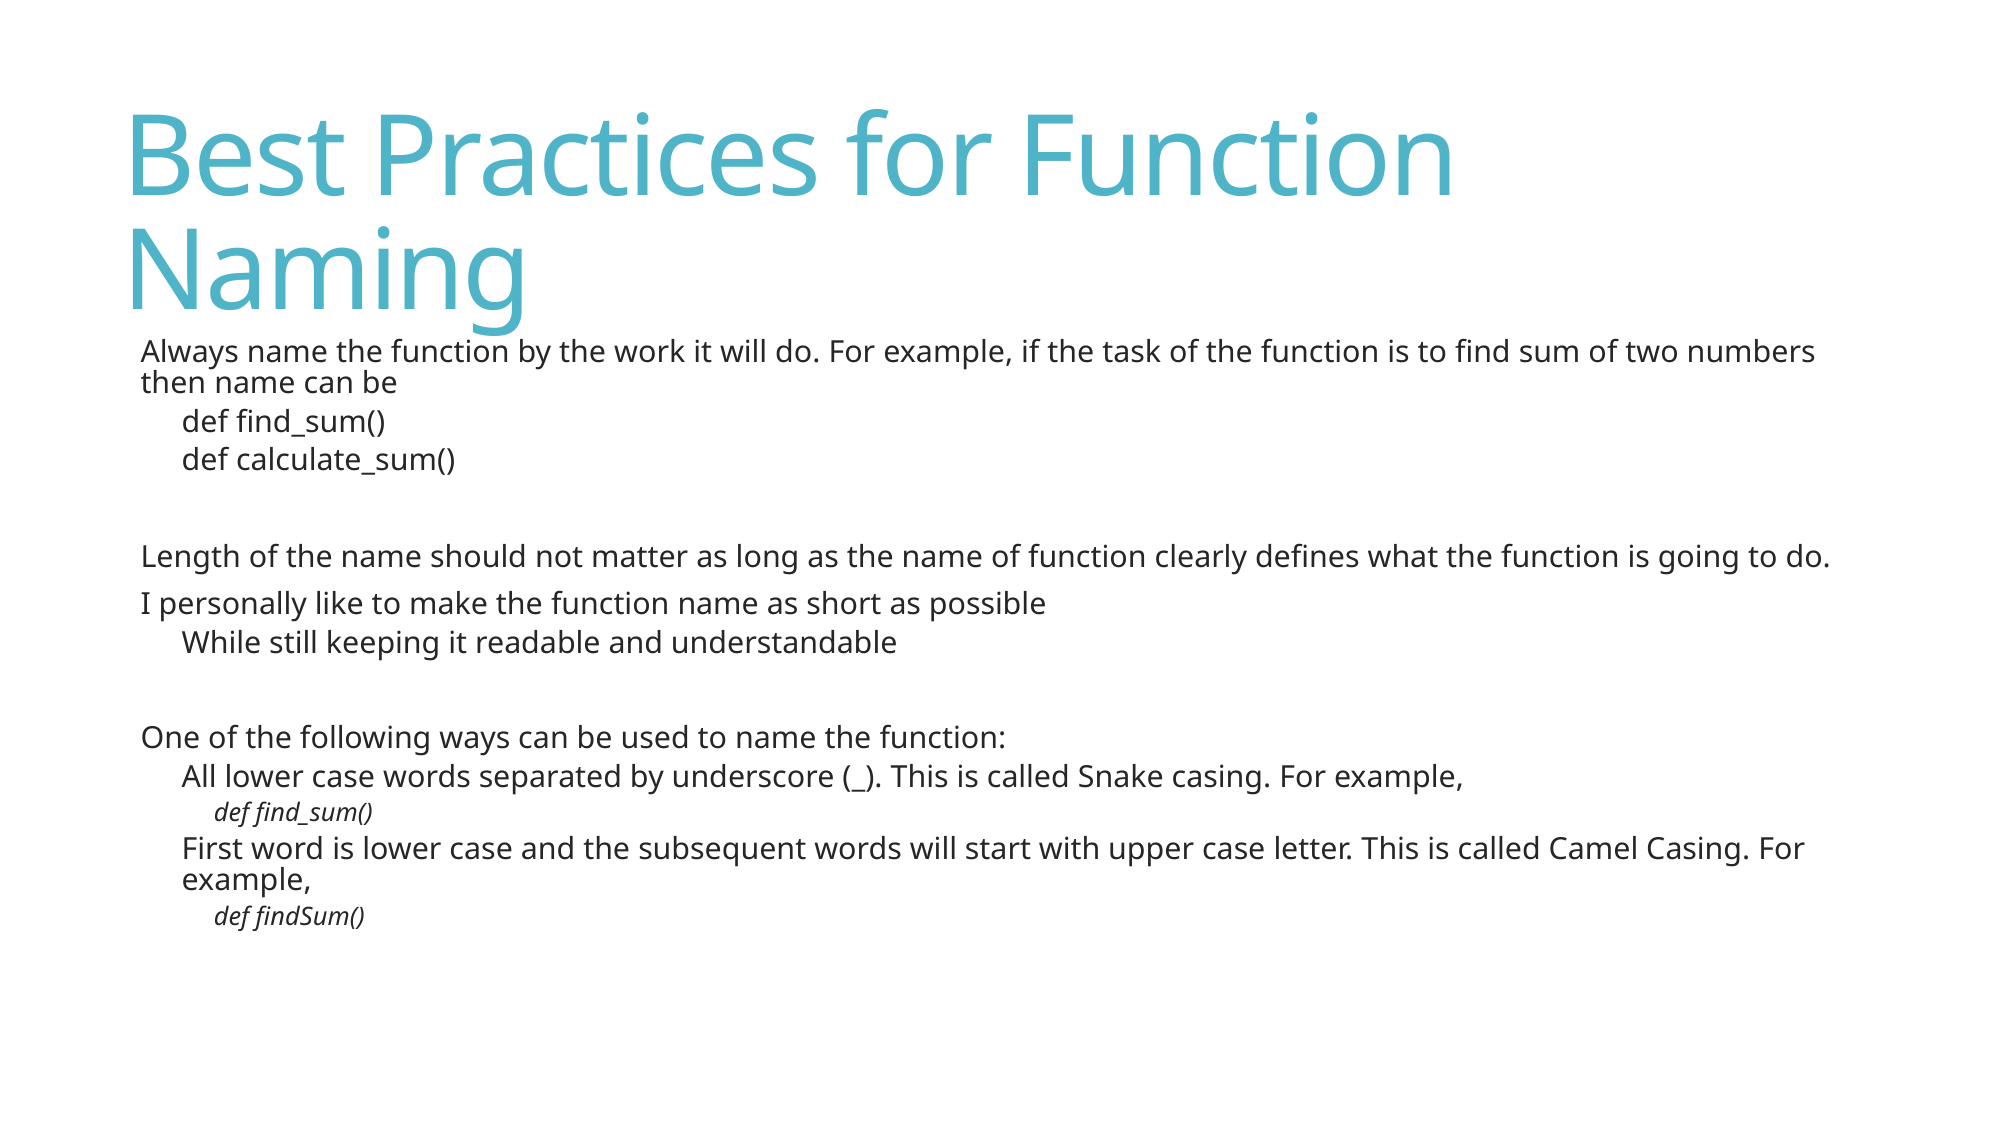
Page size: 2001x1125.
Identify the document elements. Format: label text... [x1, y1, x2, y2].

title Best Practices for Function Naming [107, 81, 1875, 354]
list Always name the function by the work it will do. For example, if the task of the function is to find sum of two numbers then name can be def find_sum() def calculate_sum() Length of the name should not matter as long as the name of function clearly defines what the function is going to do. I personally like to make the function name as short as possible While still keeping it readable and understandable One of the following ways can be used to name the function: All lower case words separated by underscore (_). This is called Snake casing. For example, def find_sum() First word is lower case and the subsequent words will start with upper case letter. This is called Camel Casing. For example, def findSum() [111, 329, 1876, 948]
